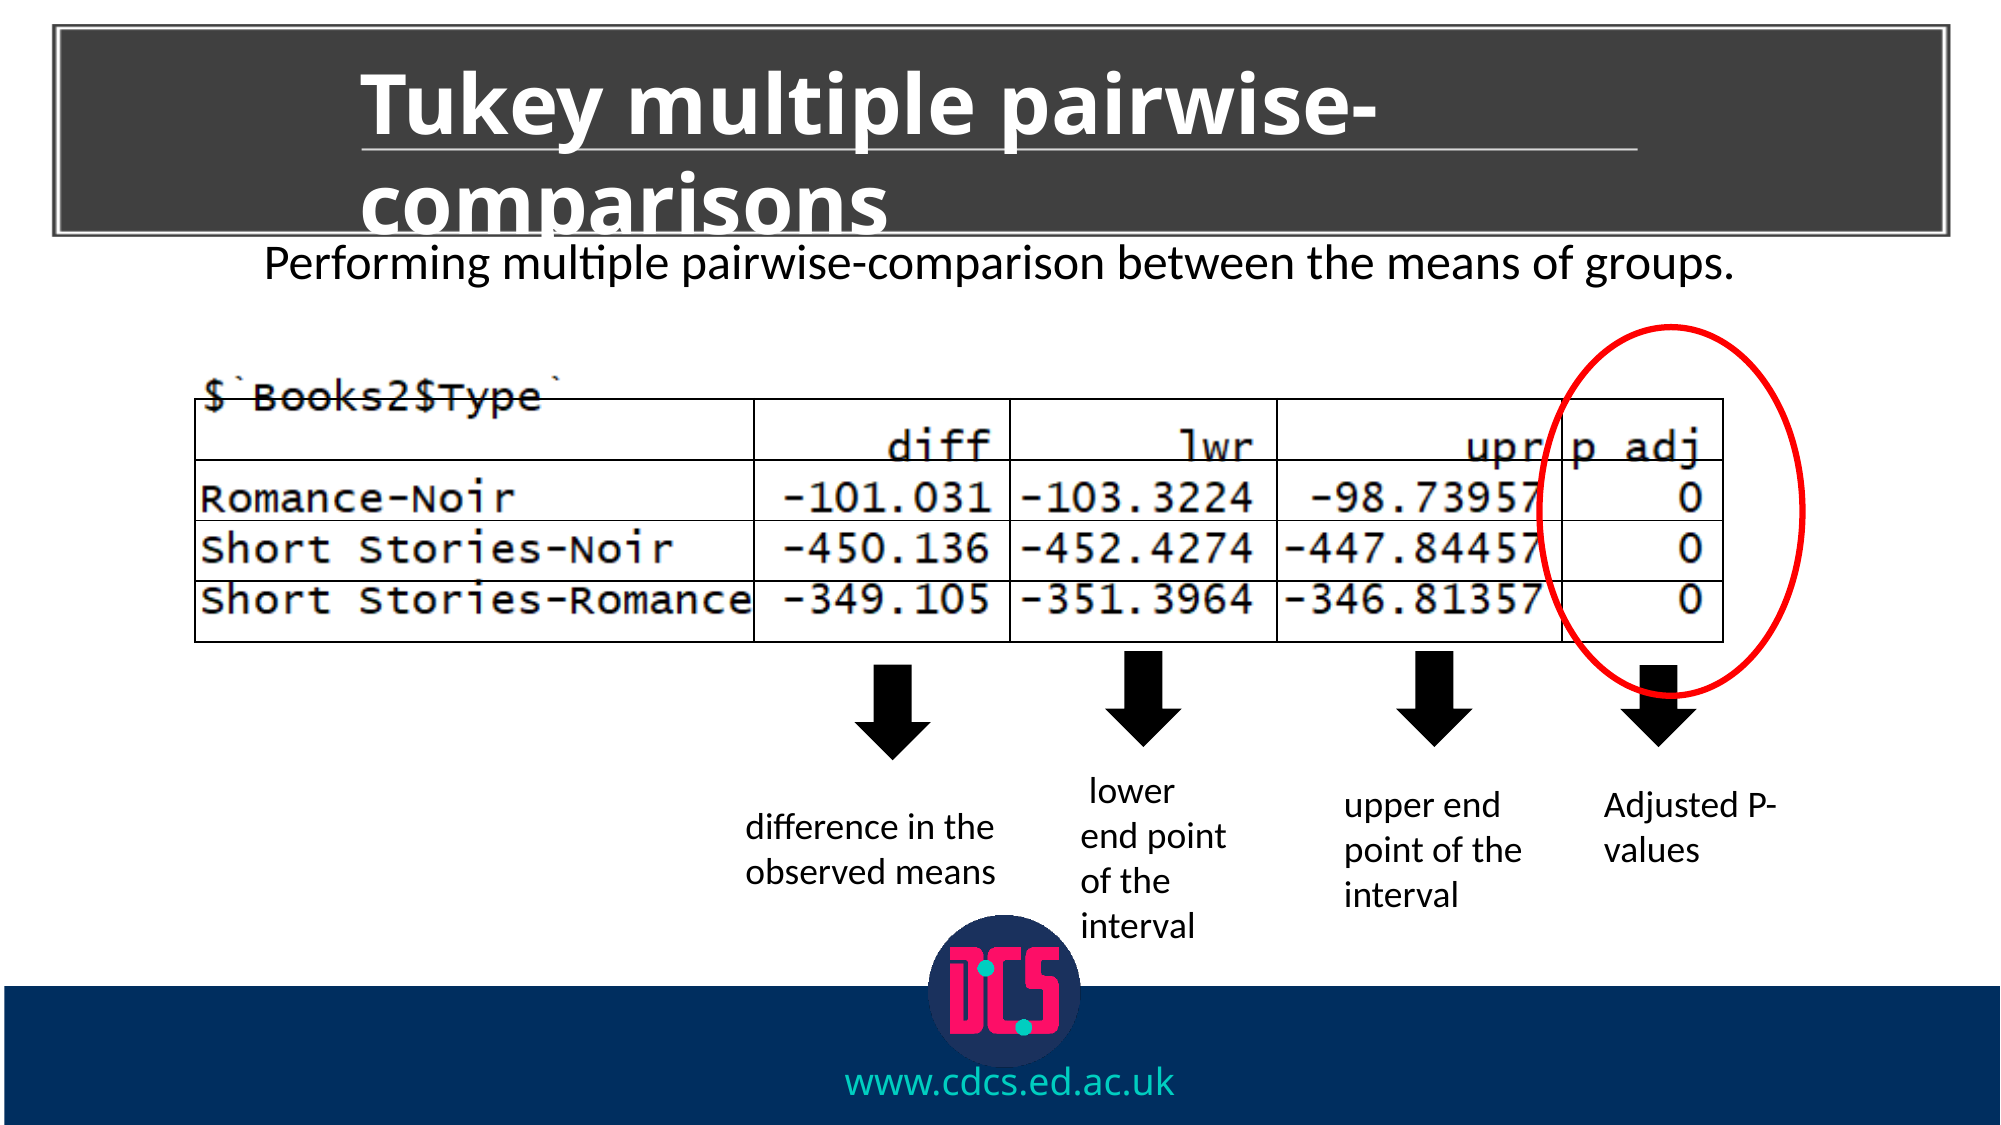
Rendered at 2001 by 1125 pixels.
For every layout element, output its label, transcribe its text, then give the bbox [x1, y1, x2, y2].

text_box [1620, 692, 1697, 748]
text_box [854, 665, 931, 761]
text_box [1759, 372, 1804, 650]
text_box Performing multiple pairwise-comparison between the means of groups. [43, 244, 1957, 297]
text_box Adjusted P-values [1589, 772, 1800, 877]
picture [43, 20, 1957, 244]
picture [914, 901, 1094, 1081]
text_box [1596, 665, 1746, 697]
picture [189, 336, 1759, 665]
text_box difference in the observed means [730, 794, 1025, 900]
text_box [1396, 665, 1473, 748]
text_box www.cdcs.ed.ac.uk [773, 1050, 1247, 1111]
text_box [1628, 326, 1714, 336]
text_box lower end point of the interval [1065, 758, 1252, 954]
text_box upper end point of the interval [1329, 772, 1540, 922]
text_box [1105, 665, 1182, 748]
text_box [3, 985, 2000, 1125]
